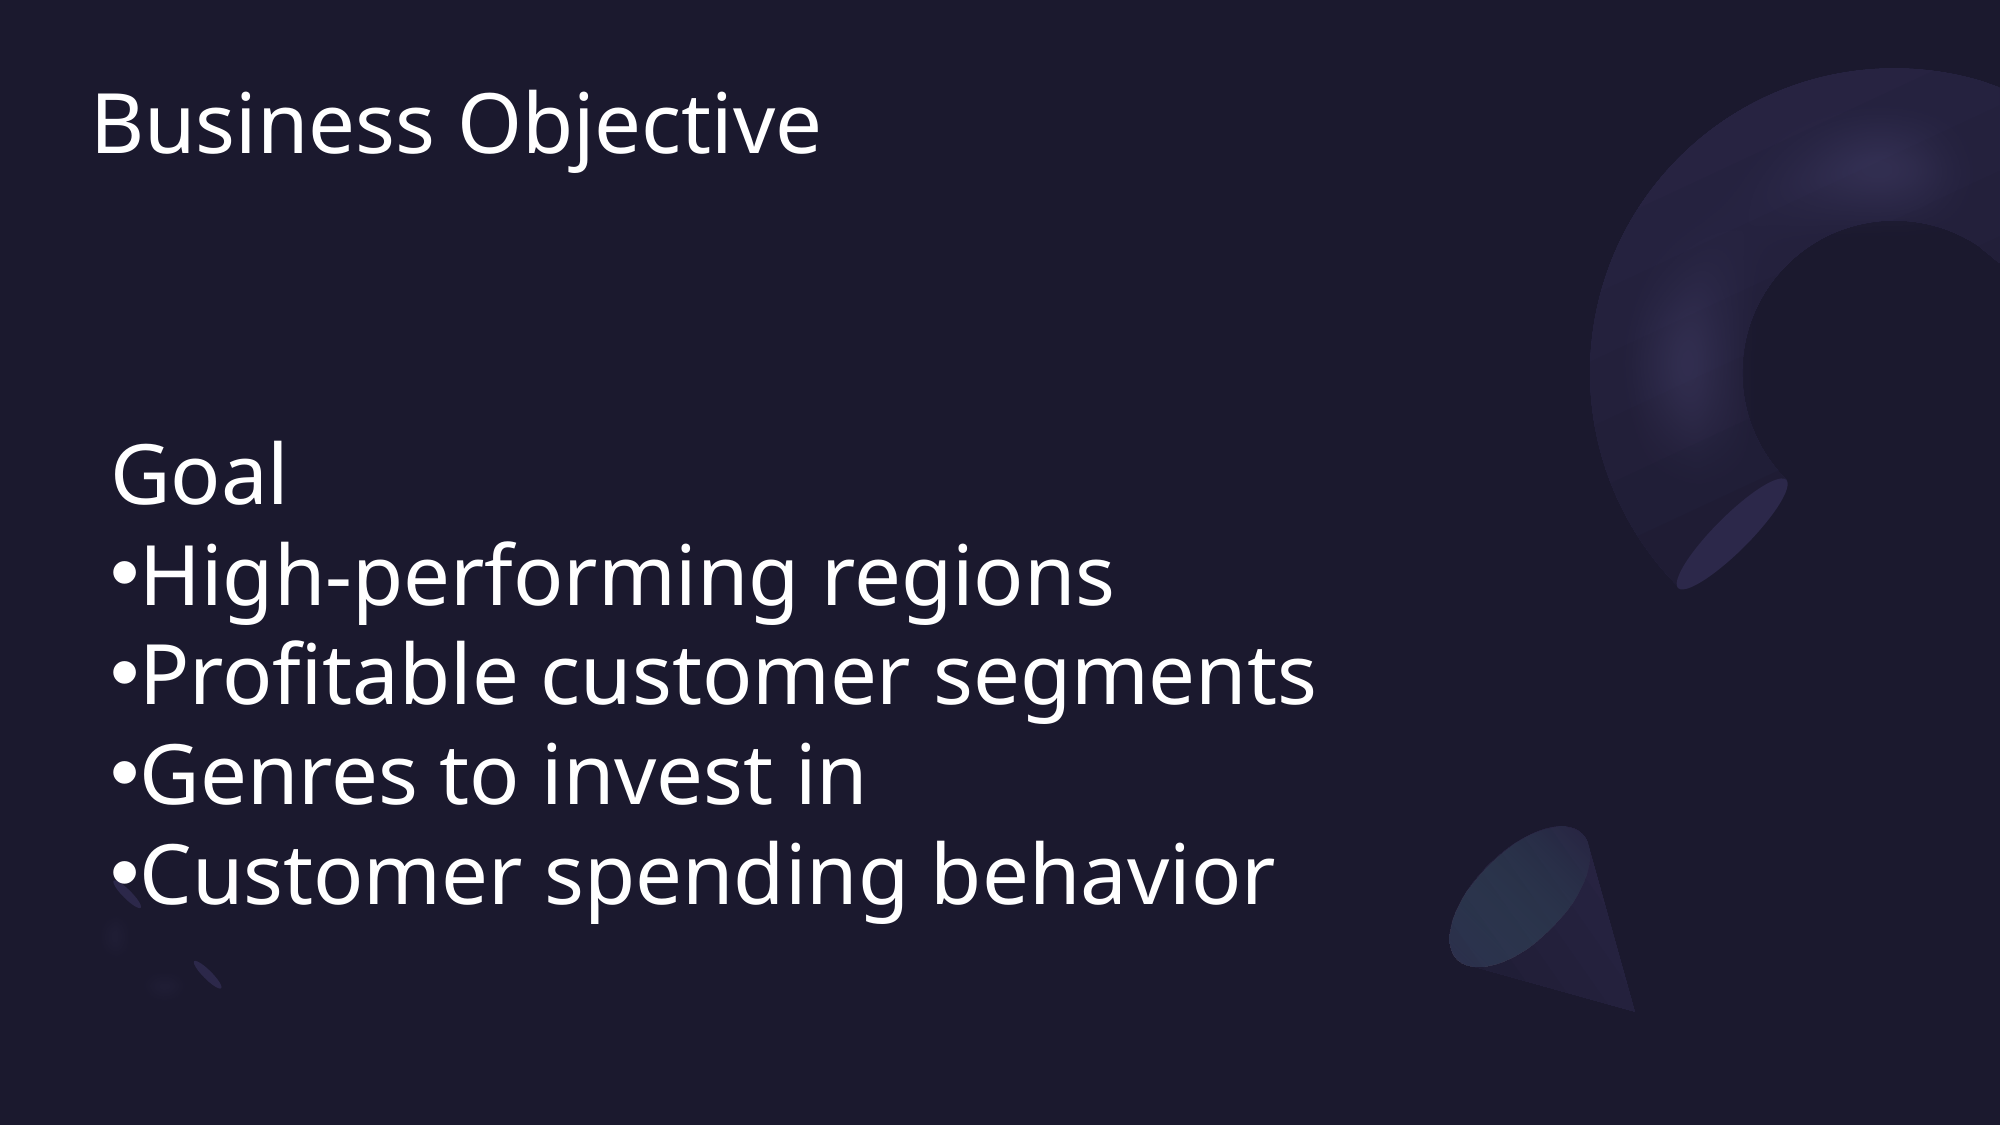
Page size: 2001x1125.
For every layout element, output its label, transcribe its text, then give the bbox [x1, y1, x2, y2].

list Goal High-performing regions Profitable customer segments Genres to invest in Customer spending behavior [95, 345, 1494, 998]
title Business Objective [90, 81, 1397, 320]
